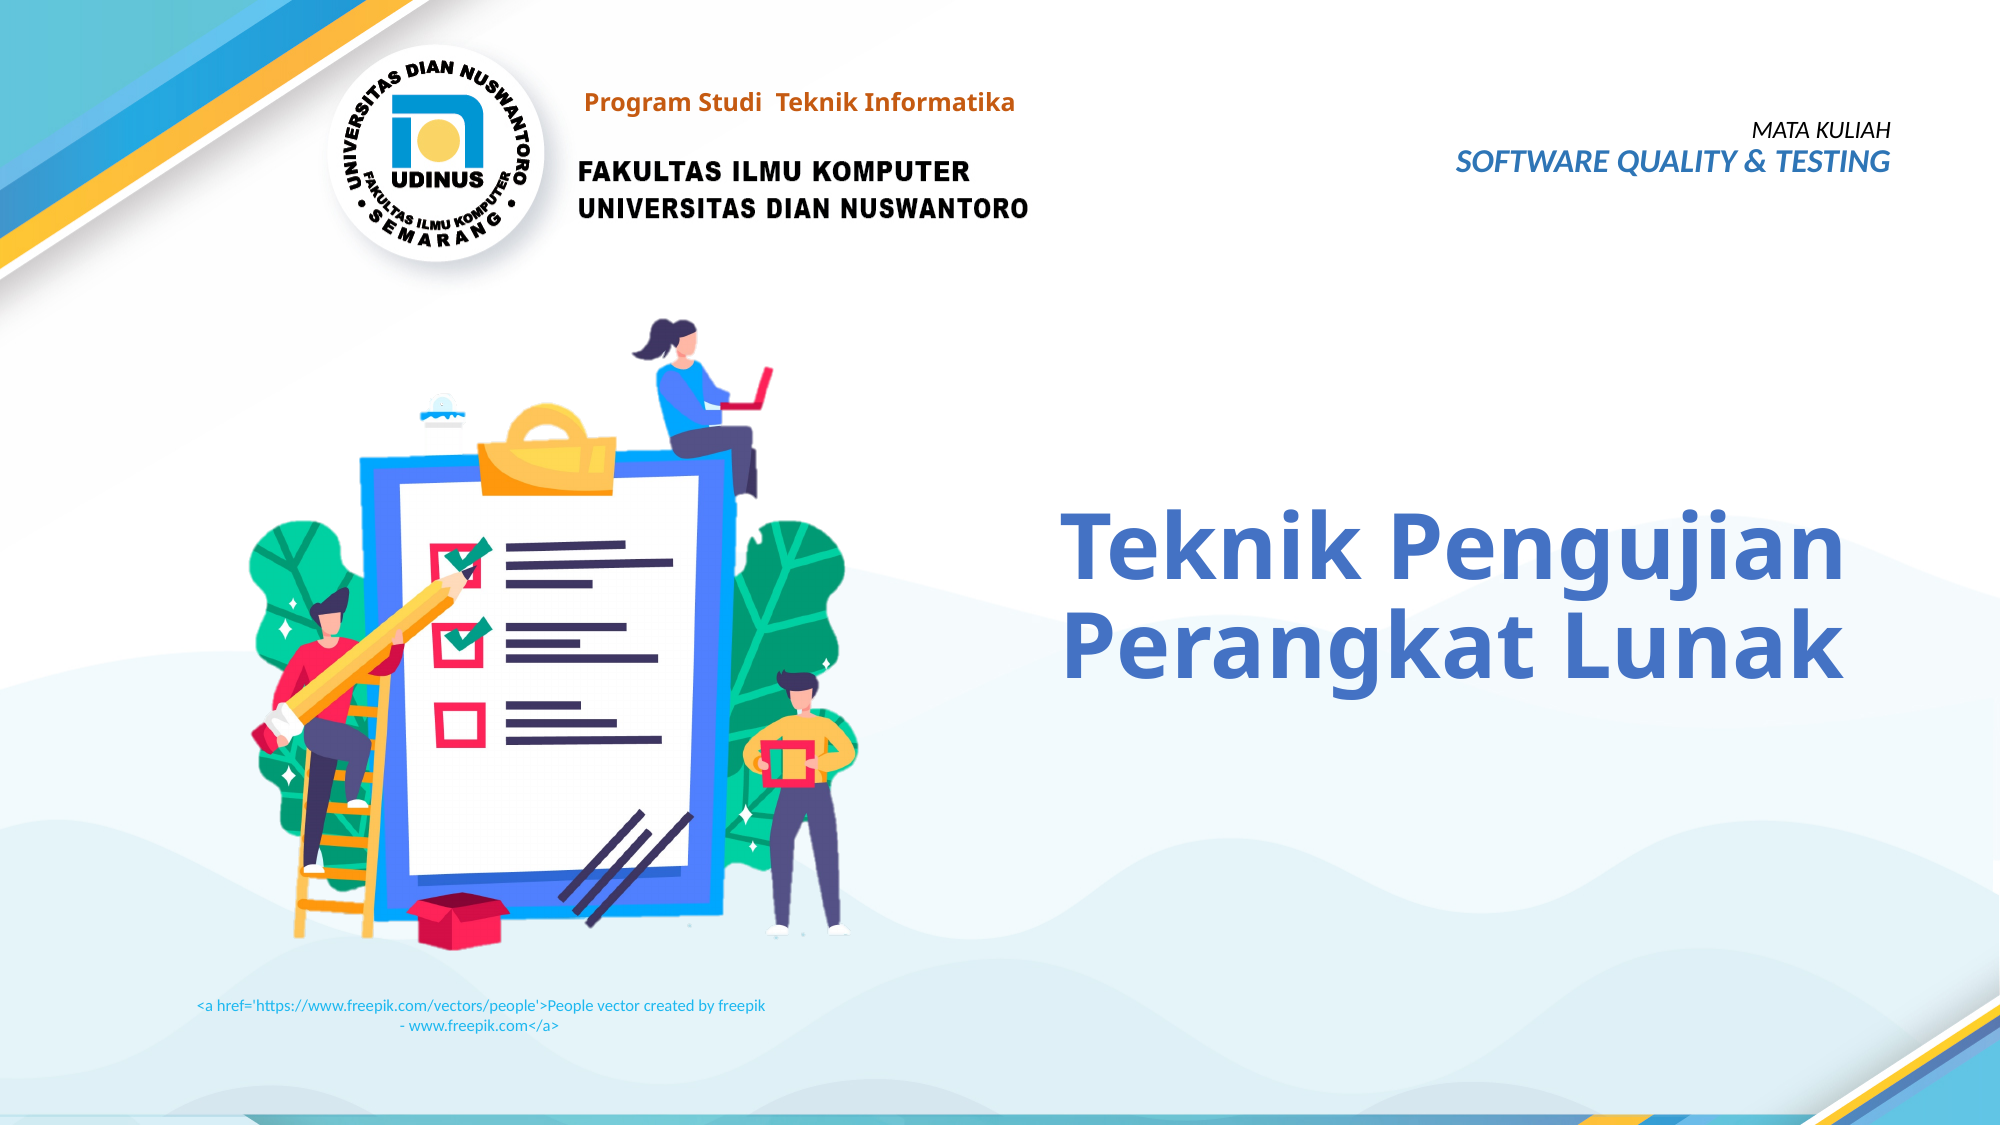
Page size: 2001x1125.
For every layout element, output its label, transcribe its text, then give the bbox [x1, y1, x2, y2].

text_box Program Studi Teknik Informatika [568, 51, 1140, 147]
text_box <a href='https://www.freepik.com/vectors/people'>People vector created by freepik - www.freepik.com</a> [181, 1036, 782, 1042]
title Teknik Pengujian Perangkat Lunak [1044, 374, 1905, 707]
text_box MATA KULIAH SOFTWARE QUALITY & TESTING [1434, 109, 1907, 221]
text_box [365, 34, 953, 130]
picture [0, 0, 2000, 1125]
